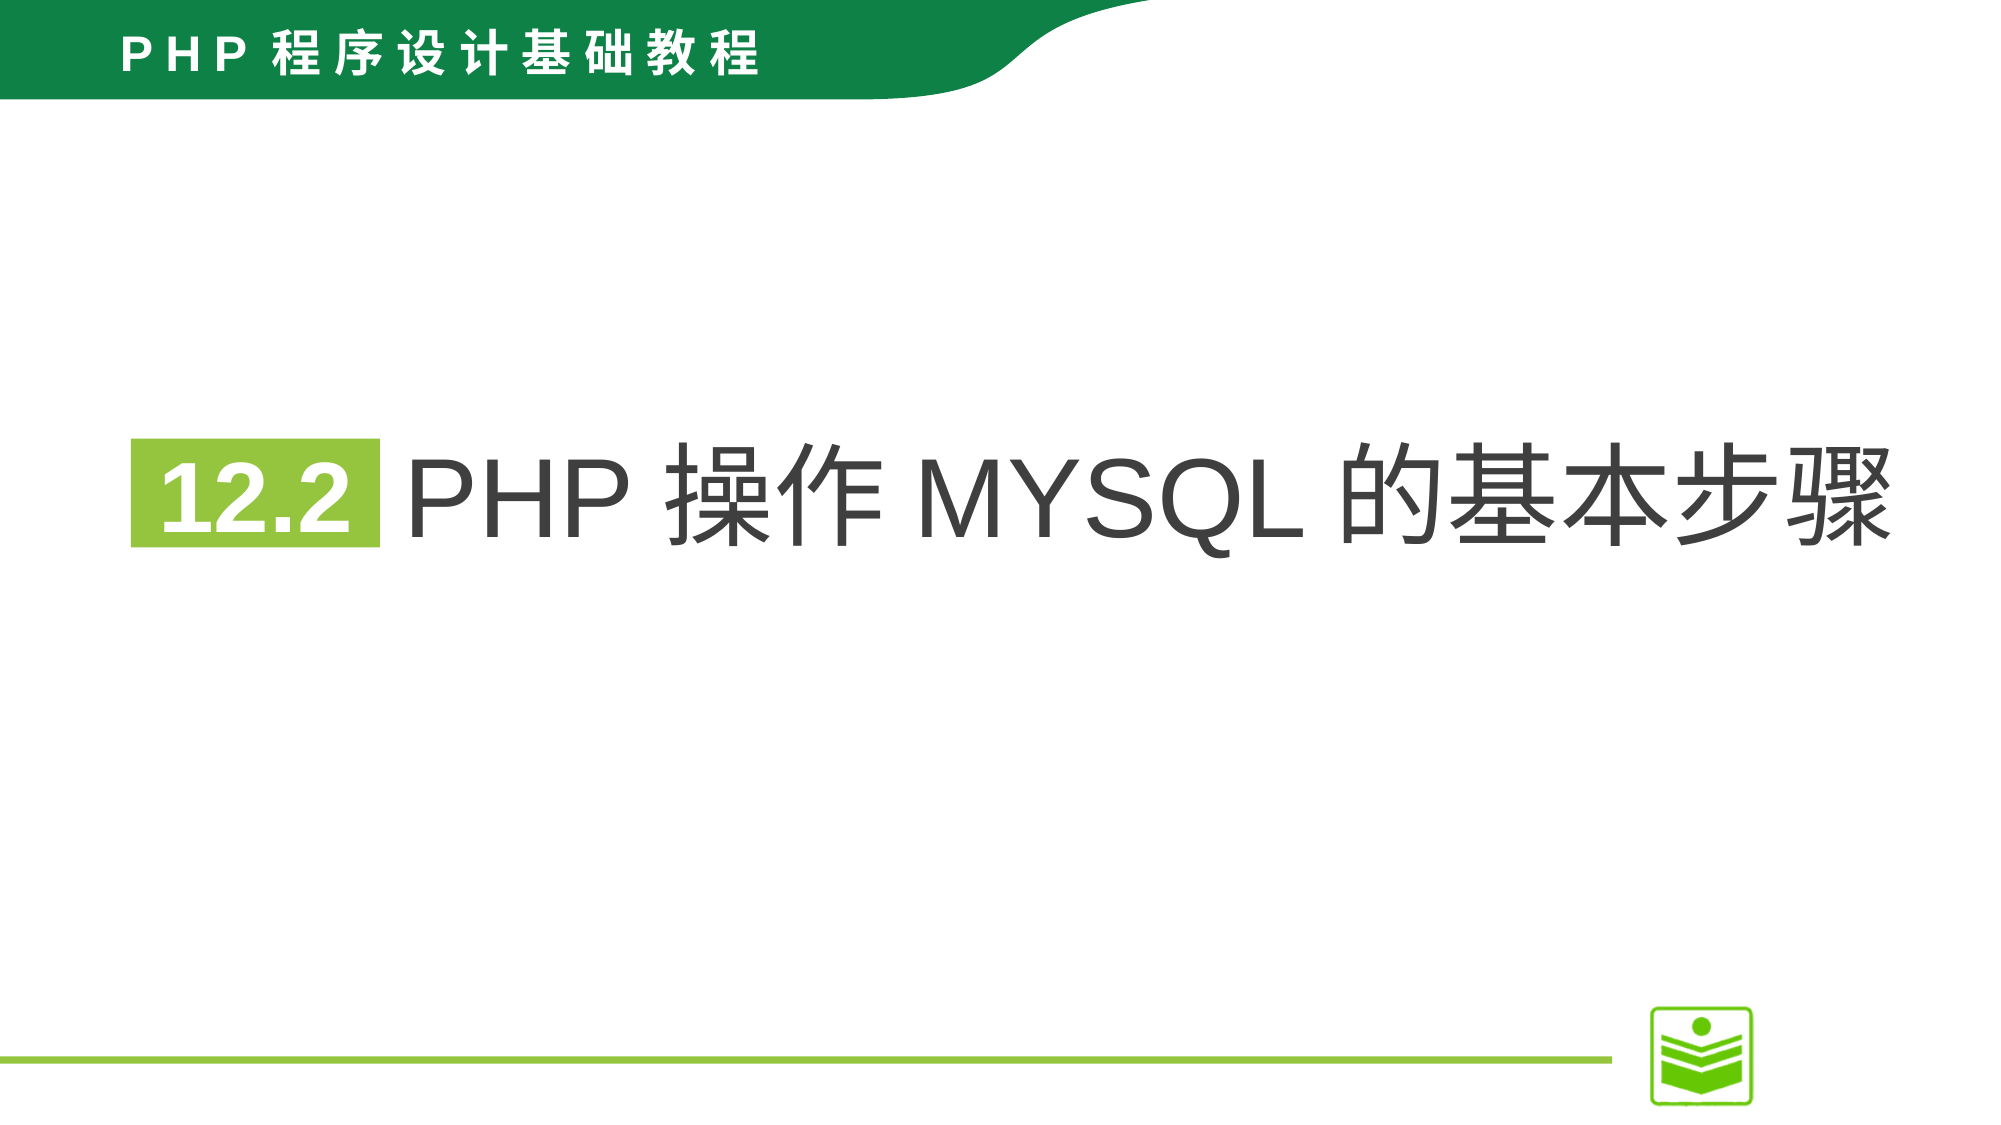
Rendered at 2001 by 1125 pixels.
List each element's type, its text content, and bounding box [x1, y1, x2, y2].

text_box 12.2 [130, 438, 380, 548]
picture [1650, 1006, 1754, 1107]
text_box [0, 1056, 1613, 1064]
text_box PHP程序设计基础教程 [105, 13, 775, 89]
text_box PHP操作MYSQL的基本步骤 [388, 417, 1912, 567]
text_box [0, 0, 1150, 100]
